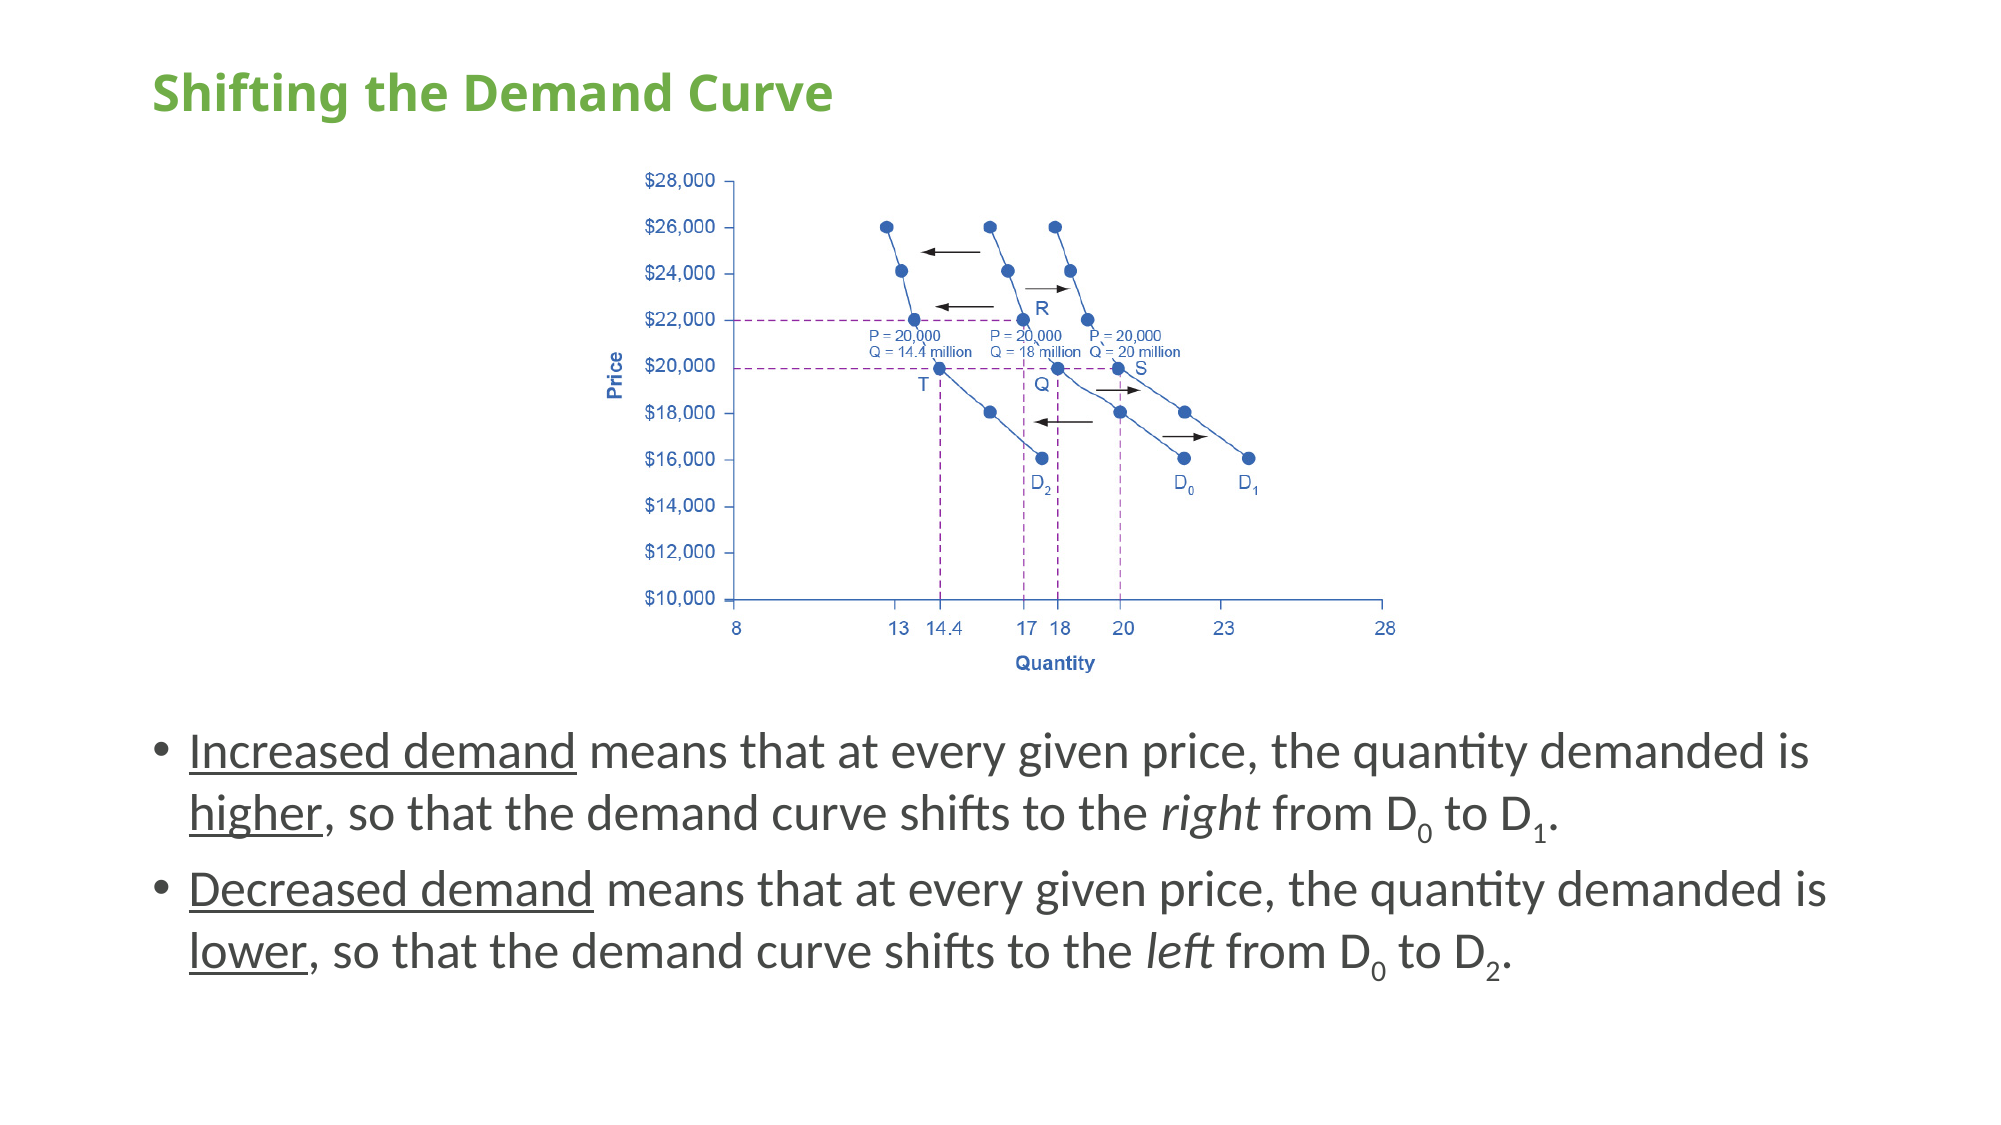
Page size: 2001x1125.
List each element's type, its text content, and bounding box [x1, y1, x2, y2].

title Shifting the Demand Curve [137, 59, 1863, 130]
list Increased demand means that at every given price, the quantity demanded is higher, so that the demand curve shifts to the right from D0 to D1. Decreased demand means that at every given price, the quantity demanded is lower, so that the demand curve shifts to the left from D0 to D2. [137, 716, 1863, 1063]
picture [566, 158, 1434, 688]
